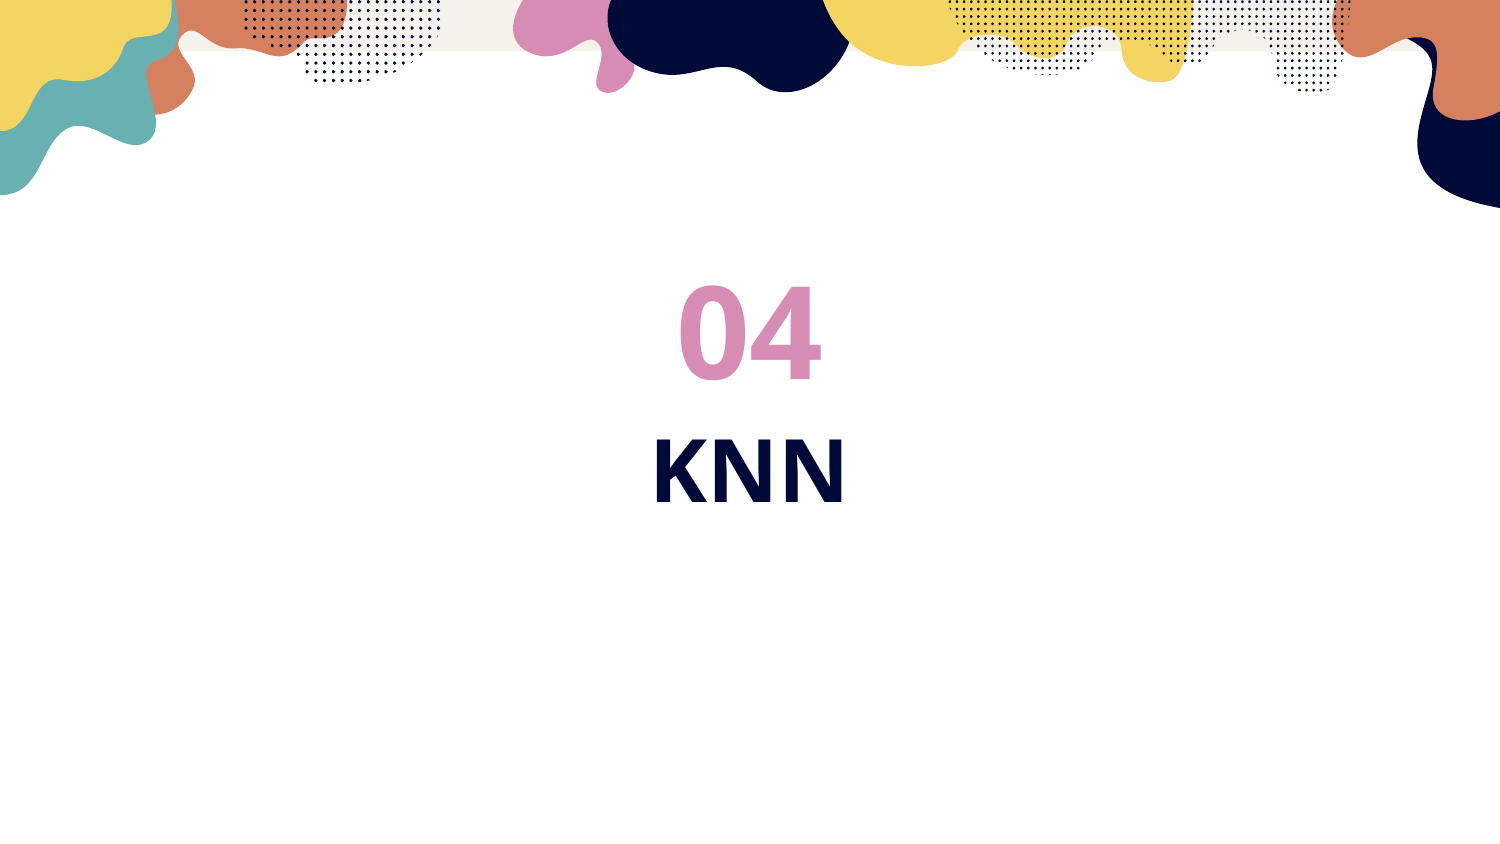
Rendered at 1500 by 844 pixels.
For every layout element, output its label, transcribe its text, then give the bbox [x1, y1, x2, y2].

title 04 [607, 273, 893, 383]
title KNN [116, 398, 1383, 537]
